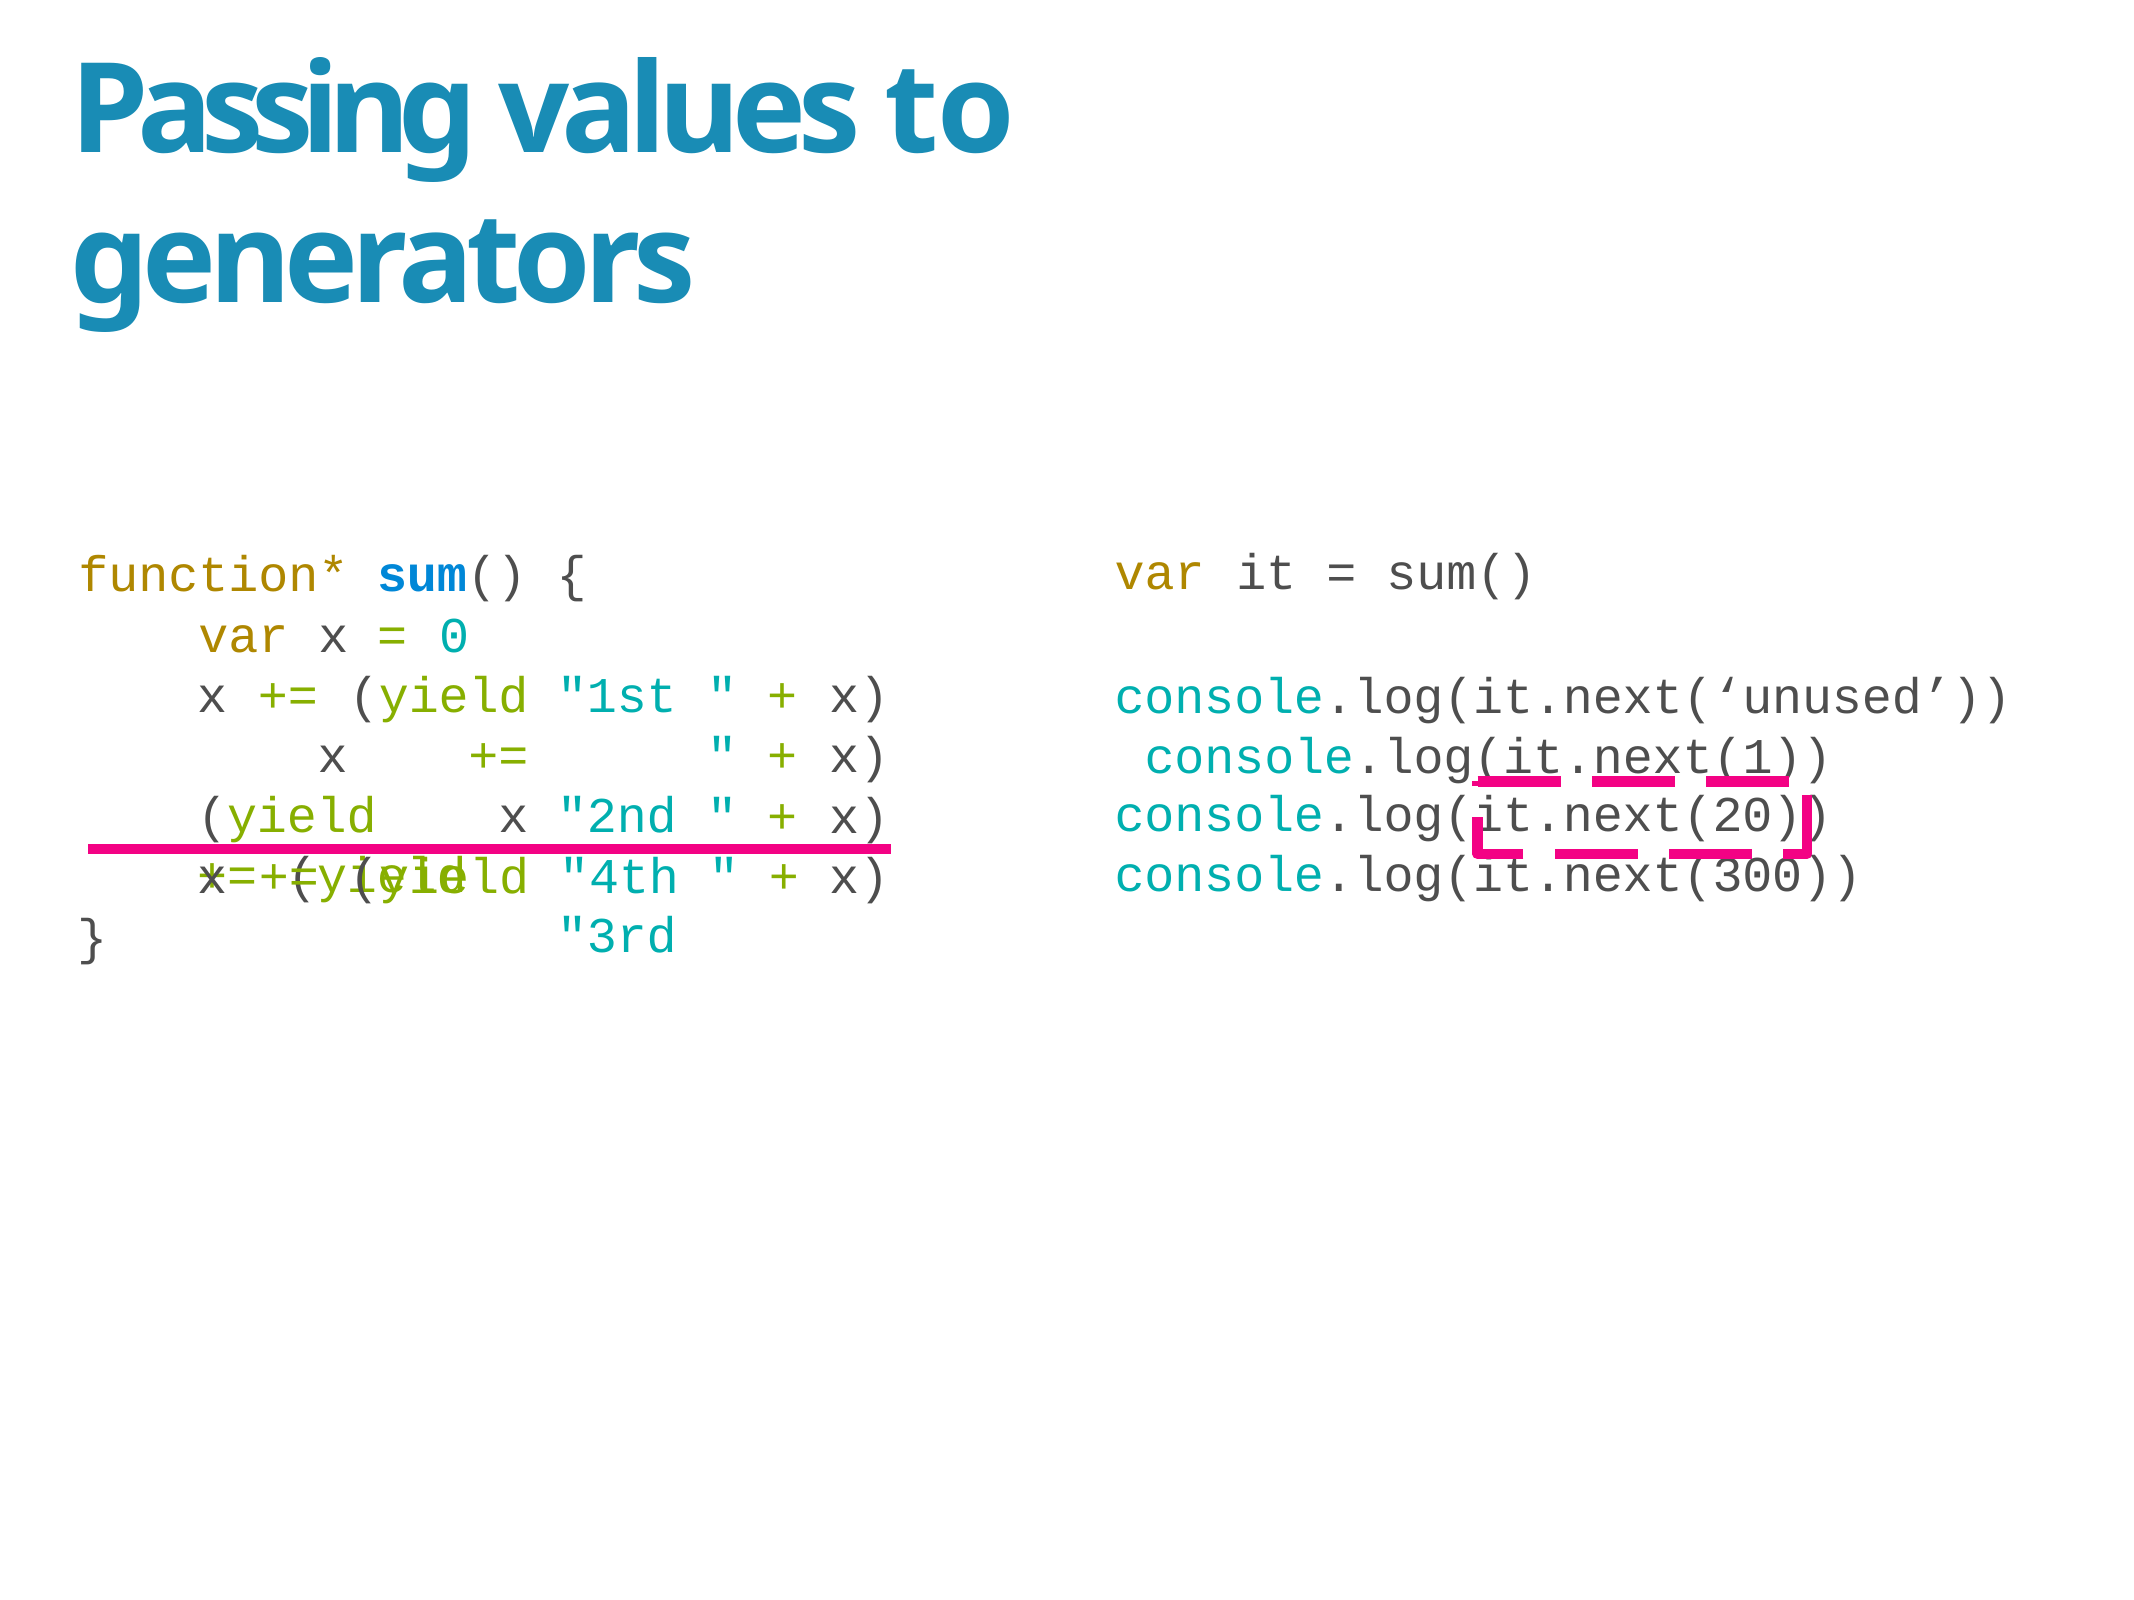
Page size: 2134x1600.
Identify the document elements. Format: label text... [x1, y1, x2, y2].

text_box console.log(it.next(300)) [1112, 839, 1867, 902]
text_box "1st "2nd "3rd [555, 660, 680, 841]
title Passing values to generators [68, 24, 1469, 328]
text_box x += (yield x += (yield x += (yield [194, 660, 530, 841]
text_box " + x) " + x) " + x) [705, 660, 890, 841]
text_box "1st "2nd "3rd [555, 904, 680, 962]
text_box } [74, 902, 110, 965]
text_box function* var x [74, 539, 350, 662]
text_box var it = sum() console.log(it.next(‘unused’)) console.log(it.next(1)) [1112, 537, 2017, 784]
text_box x += (yield "4th " + x) [194, 841, 890, 848]
text_box sum() { = 0 [375, 539, 590, 662]
text_box [1477, 781, 1808, 854]
text_box console.log(it.next(20)) [1112, 779, 1837, 839]
text_box x += (yield "4th " + x) [194, 849, 890, 904]
